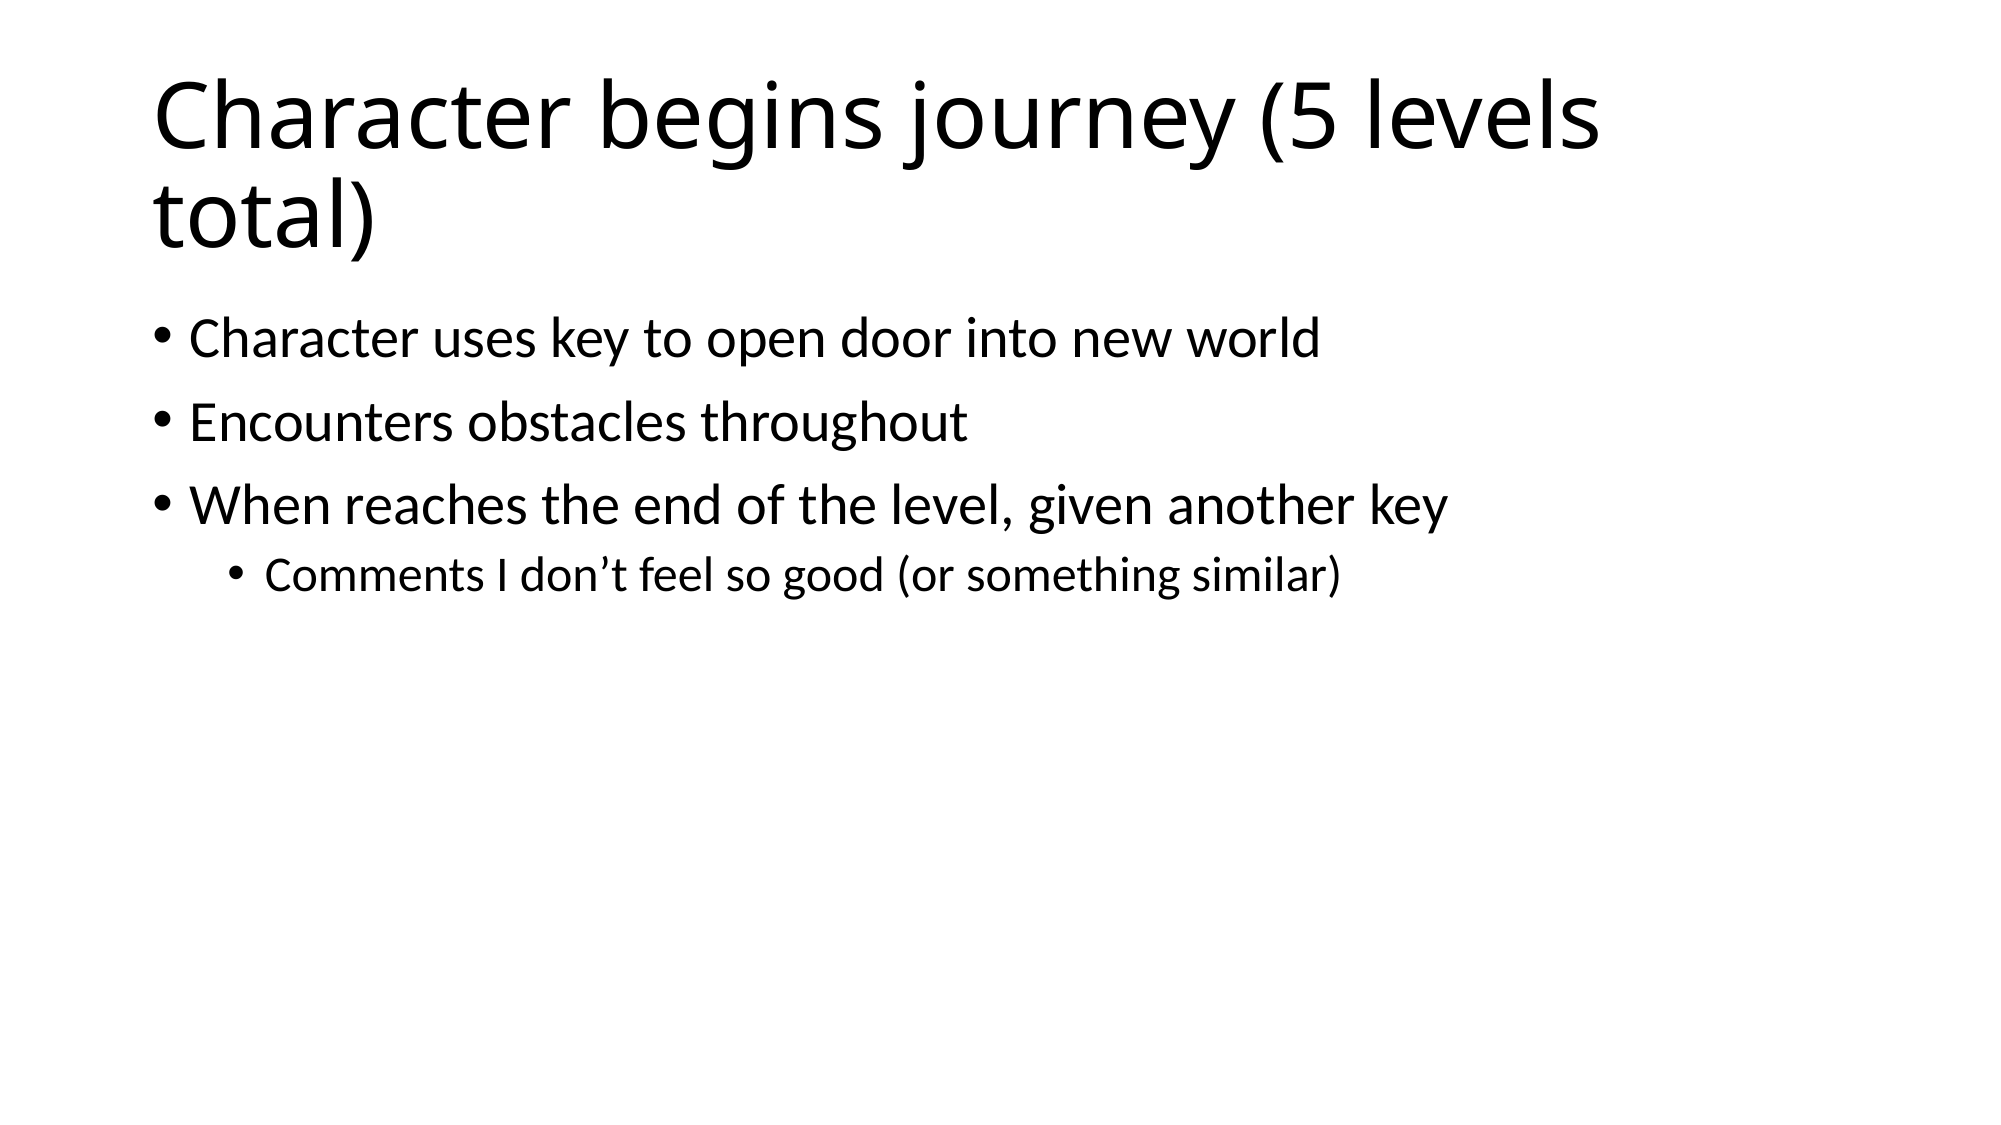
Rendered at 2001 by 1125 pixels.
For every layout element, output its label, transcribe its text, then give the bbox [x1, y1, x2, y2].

list Character uses key to open door into new world Encounters obstacles throughout When reaches the end of the level, given another key Comments I don’t feel so good (or something similar) [137, 299, 1863, 1014]
title Character begins journey (5 levels total) [137, 59, 1863, 278]
